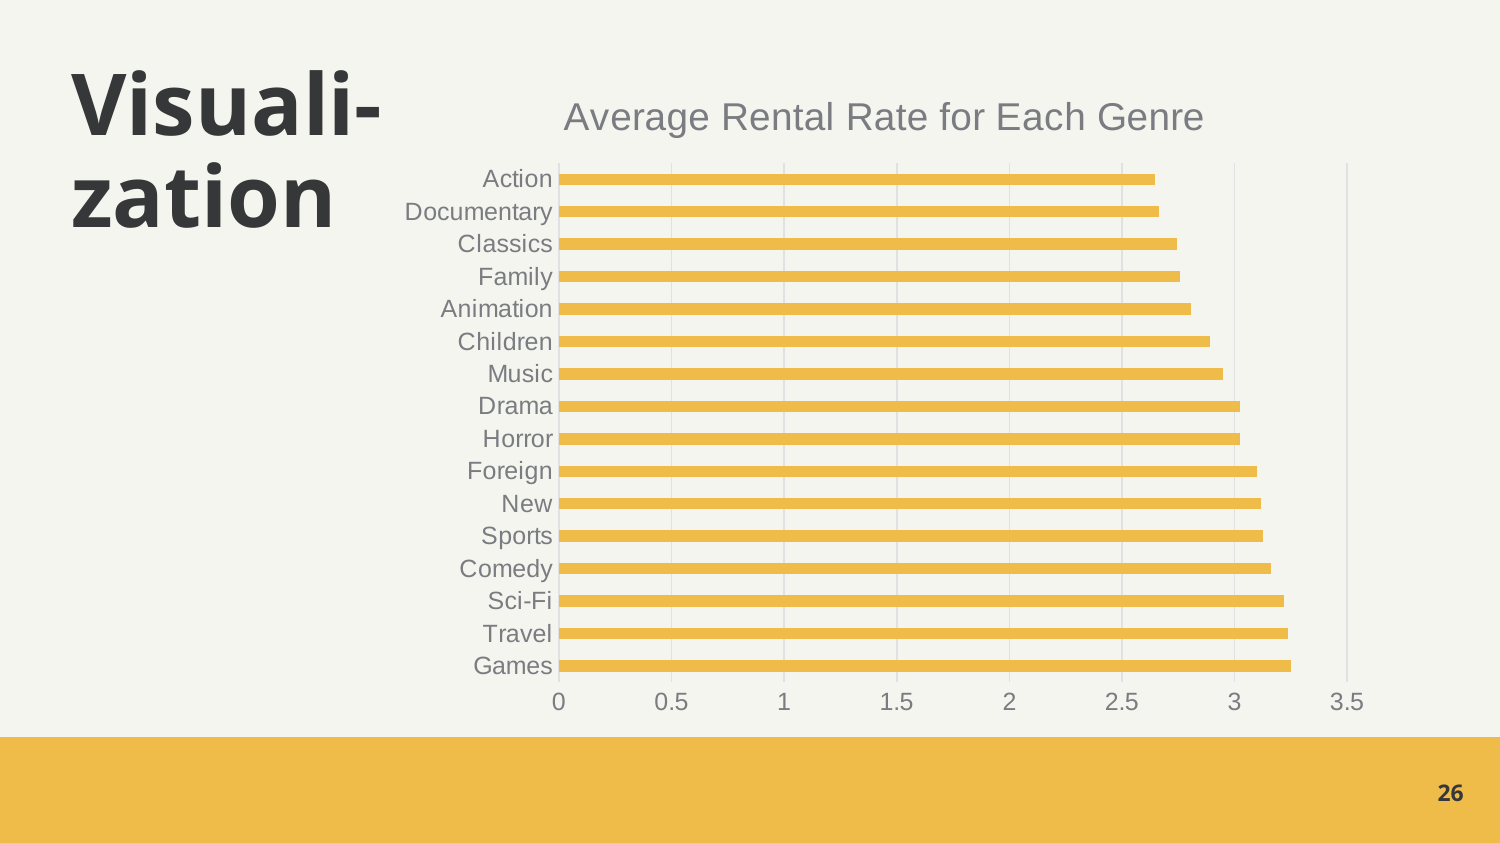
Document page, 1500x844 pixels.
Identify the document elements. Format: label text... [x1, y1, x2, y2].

slide_number 26 [1374, 779, 1464, 809]
title Visuali-zation [71, 61, 382, 297]
chart [384, 61, 1385, 729]
text_box [0, 737, 1500, 844]
